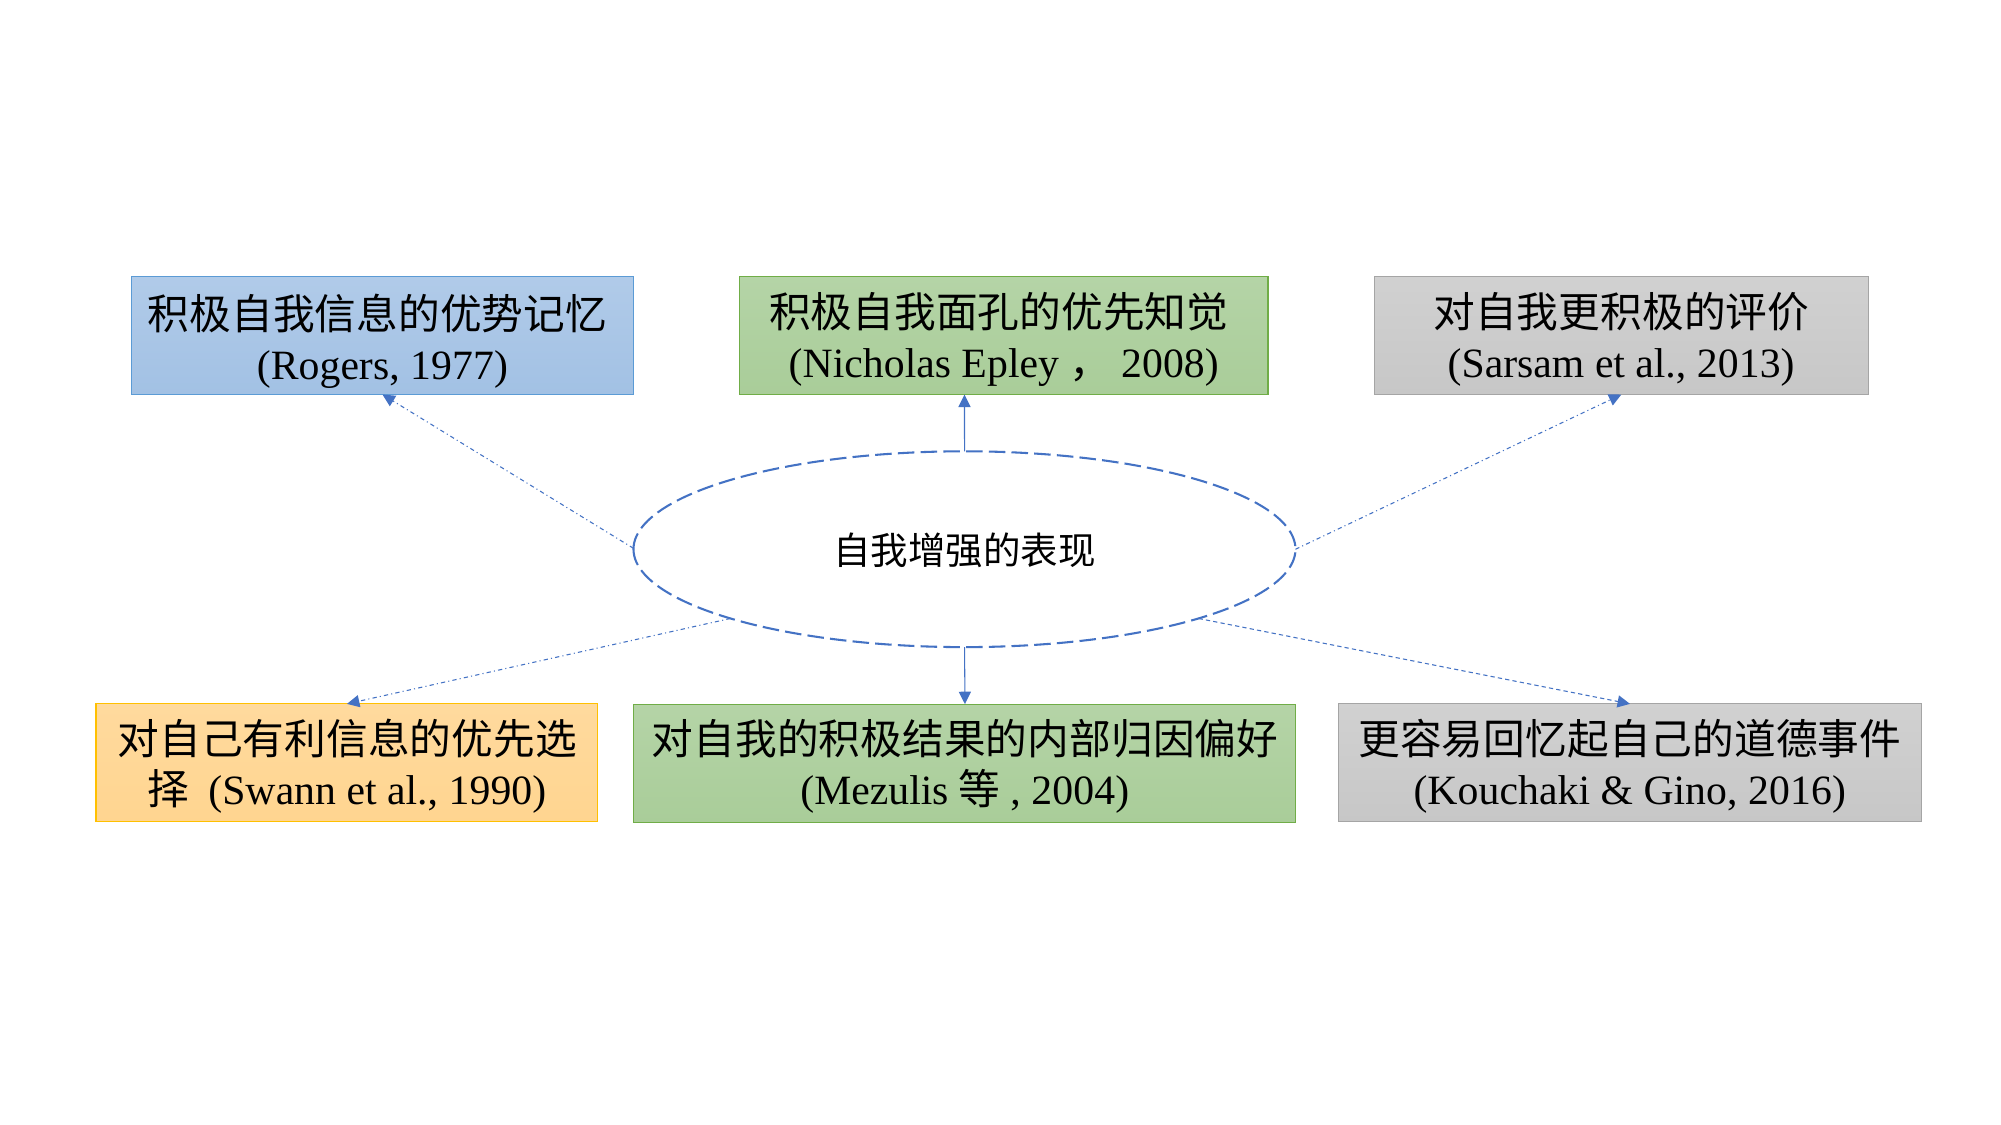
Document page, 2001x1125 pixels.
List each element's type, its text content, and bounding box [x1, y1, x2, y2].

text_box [347, 618, 731, 704]
text_box 对自我的积极结果的内部归因偏好 (Mezulis等, 2004) [633, 704, 1296, 823]
text_box 自我增强的表现 [632, 450, 1297, 649]
text_box 积极自我信息的优势记忆(Rogers, 1977) [131, 276, 634, 395]
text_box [1295, 394, 1622, 550]
text_box 更容易回忆起自己的道德事件 (Kouchaki & Gino, 2016) [1338, 703, 1922, 822]
text_box 积极自我面孔的优先知觉(Nicholas Epley，2008) [739, 276, 1269, 395]
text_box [1198, 618, 1630, 704]
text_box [382, 394, 634, 549]
text_box 对自己有利信息的优先选择 (Swann et al., 1990) [95, 703, 598, 822]
text_box 对自我更积极的评价 (Sarsam et al., 2013) [1374, 276, 1869, 395]
